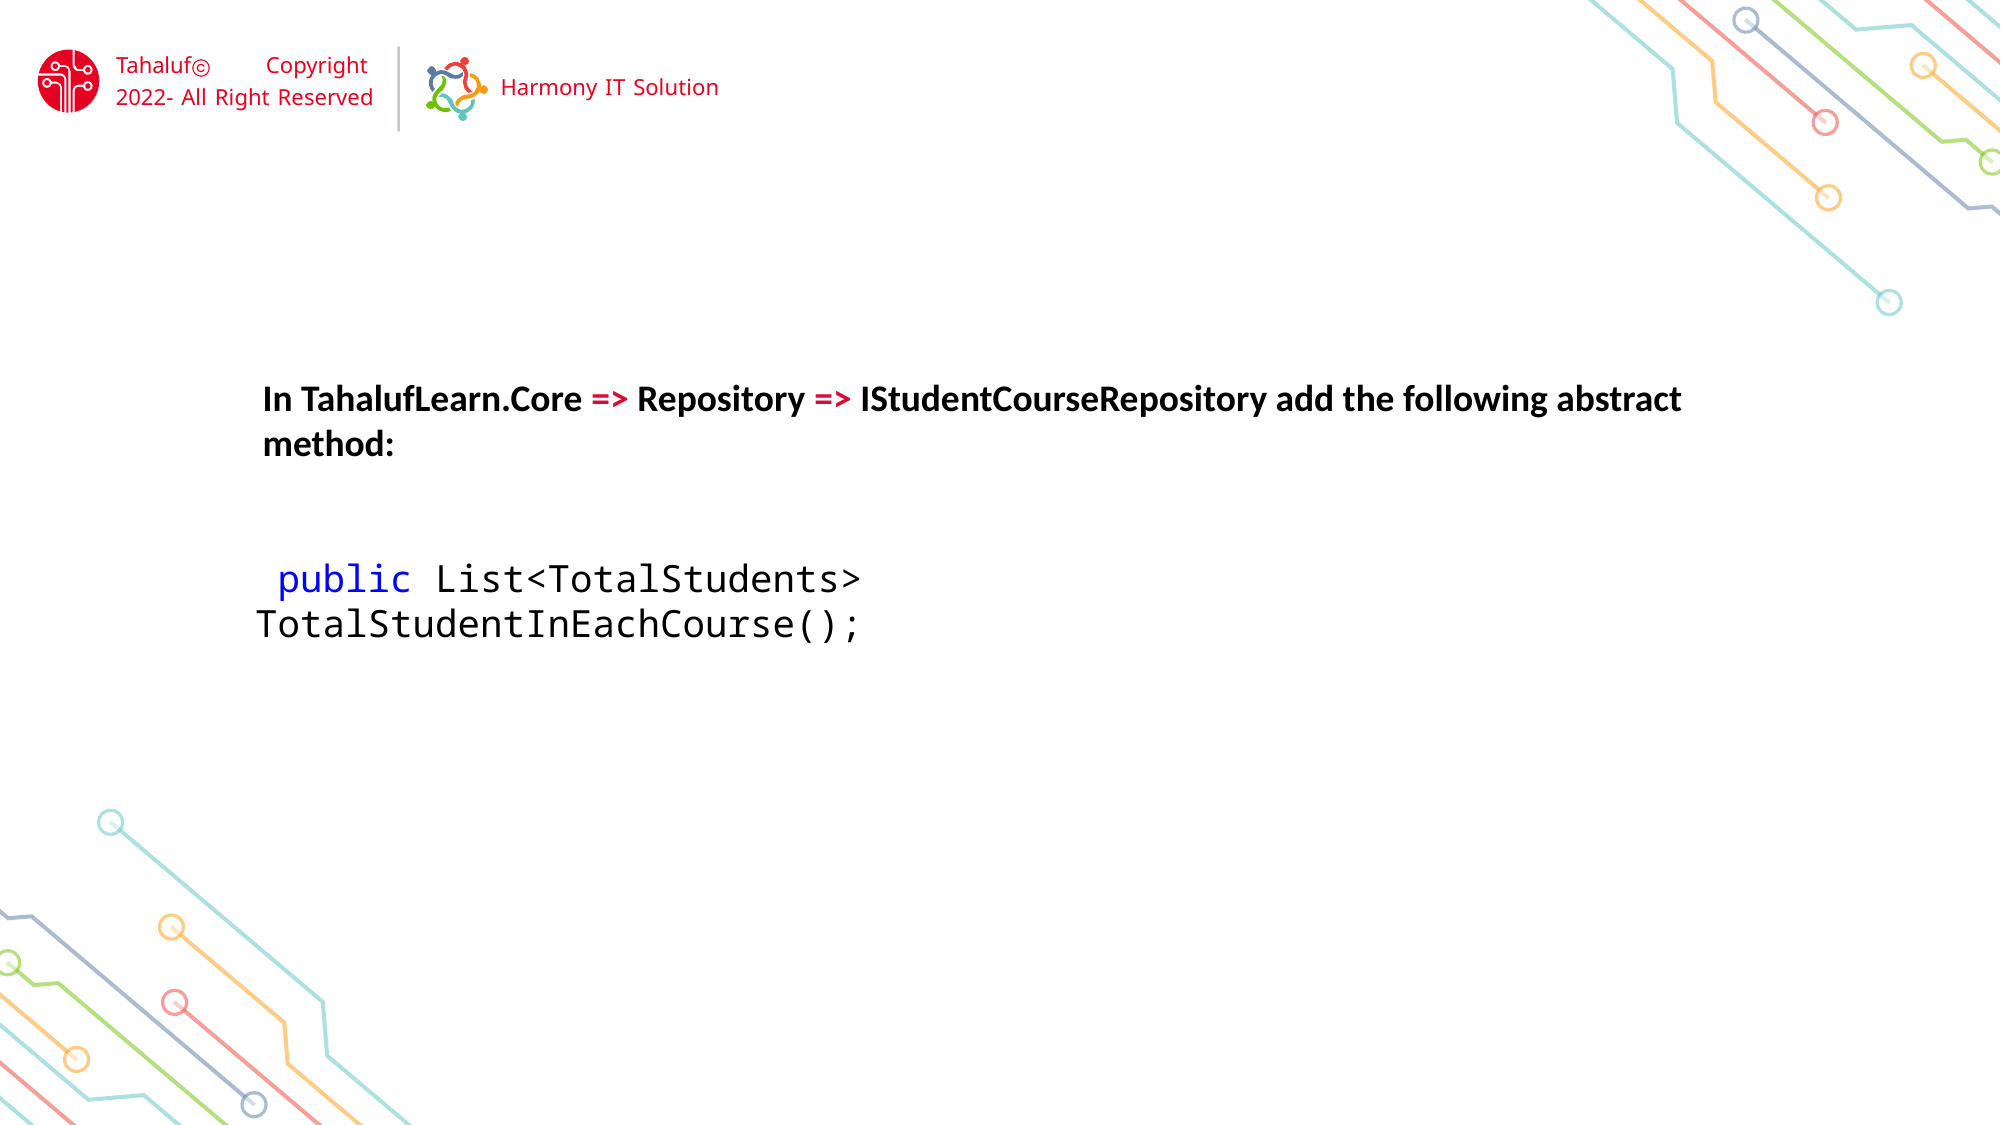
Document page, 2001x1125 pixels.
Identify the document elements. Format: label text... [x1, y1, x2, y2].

text_box In TahalufLearn.Core => Repository => IStudentCourseRepository add the following abstract method: [248, 316, 1785, 472]
text_box Harmony IT Solution [499, 71, 733, 100]
picture [192, 59, 210, 77]
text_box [1587, 0, 2000, 317]
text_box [426, 57, 488, 121]
text_box Tahaluf Copyright 2022- All Right Reserved [114, 45, 378, 110]
text_box [37, 49, 100, 113]
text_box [0, 808, 413, 1125]
text_box public List<TotalStudents> TotalStudentInEachCourse(); [240, 547, 1439, 653]
